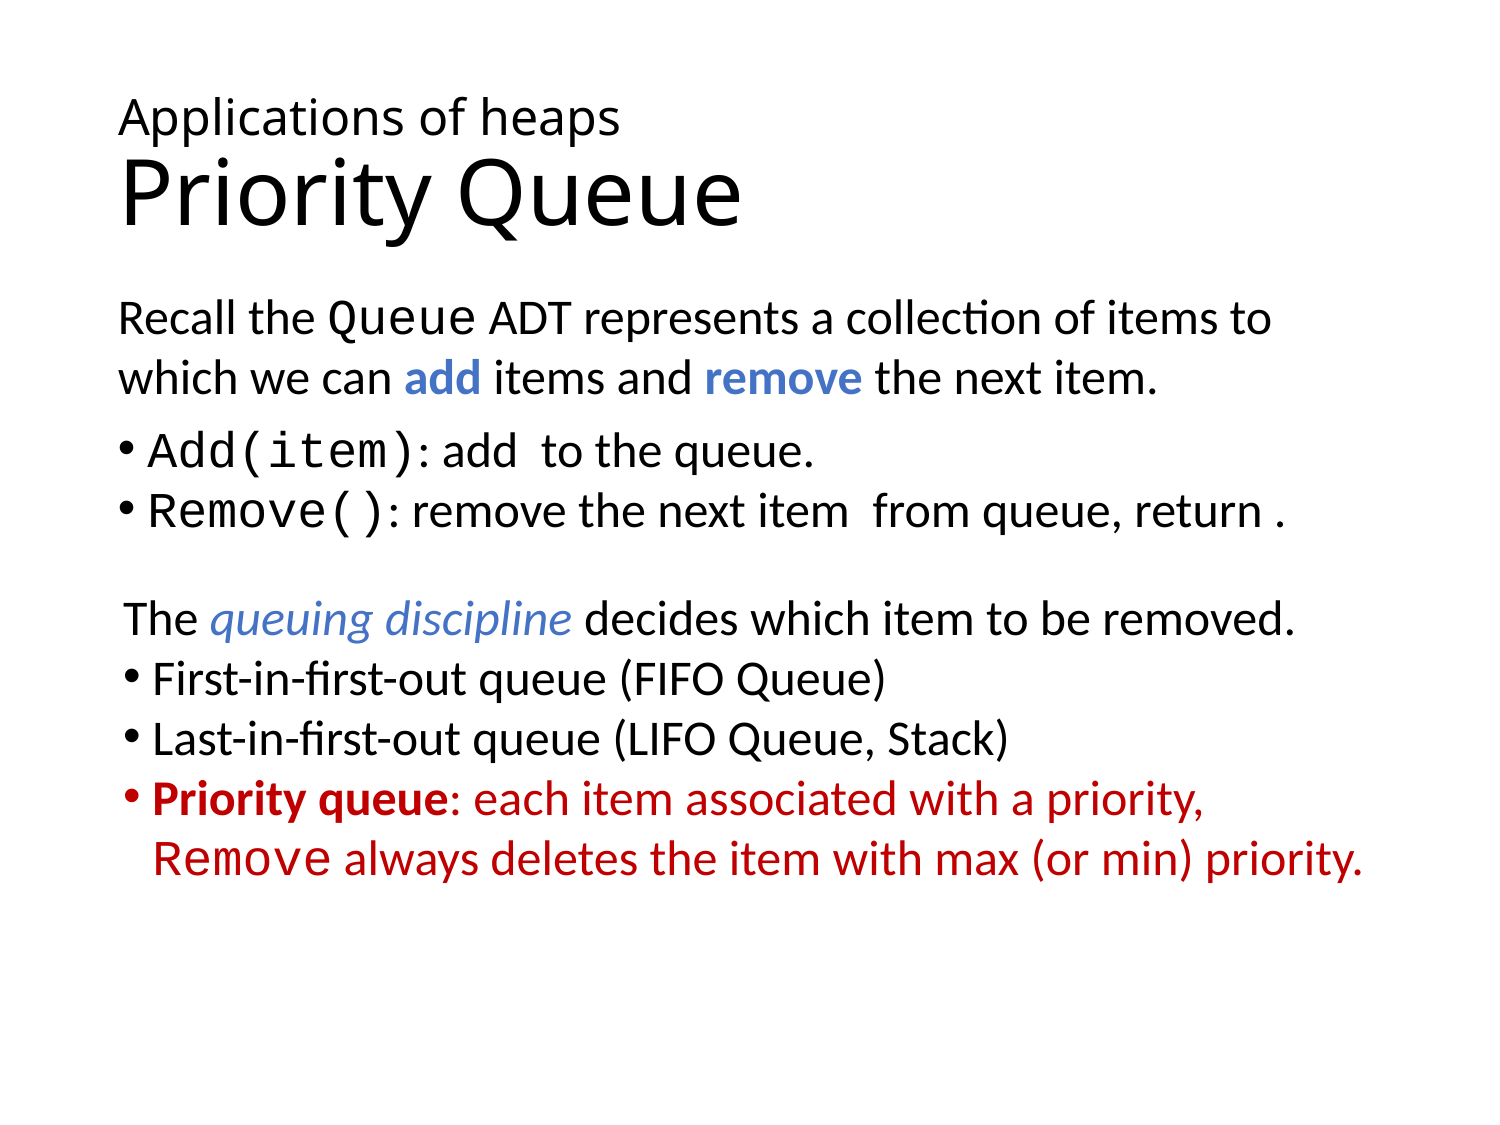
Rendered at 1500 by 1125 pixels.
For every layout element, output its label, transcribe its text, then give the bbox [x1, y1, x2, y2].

title Applications of heaps Priority Queue [103, 59, 1397, 278]
text_box The queuing discipline decides which item to be removed. First-in-first-out queue (FIFO Queue) Last-in-first-out queue (LIFO Queue, Stack) Priority queue: each item associated with a priority, Remove always deletes the item with max (or min) priority. [108, 577, 1380, 893]
